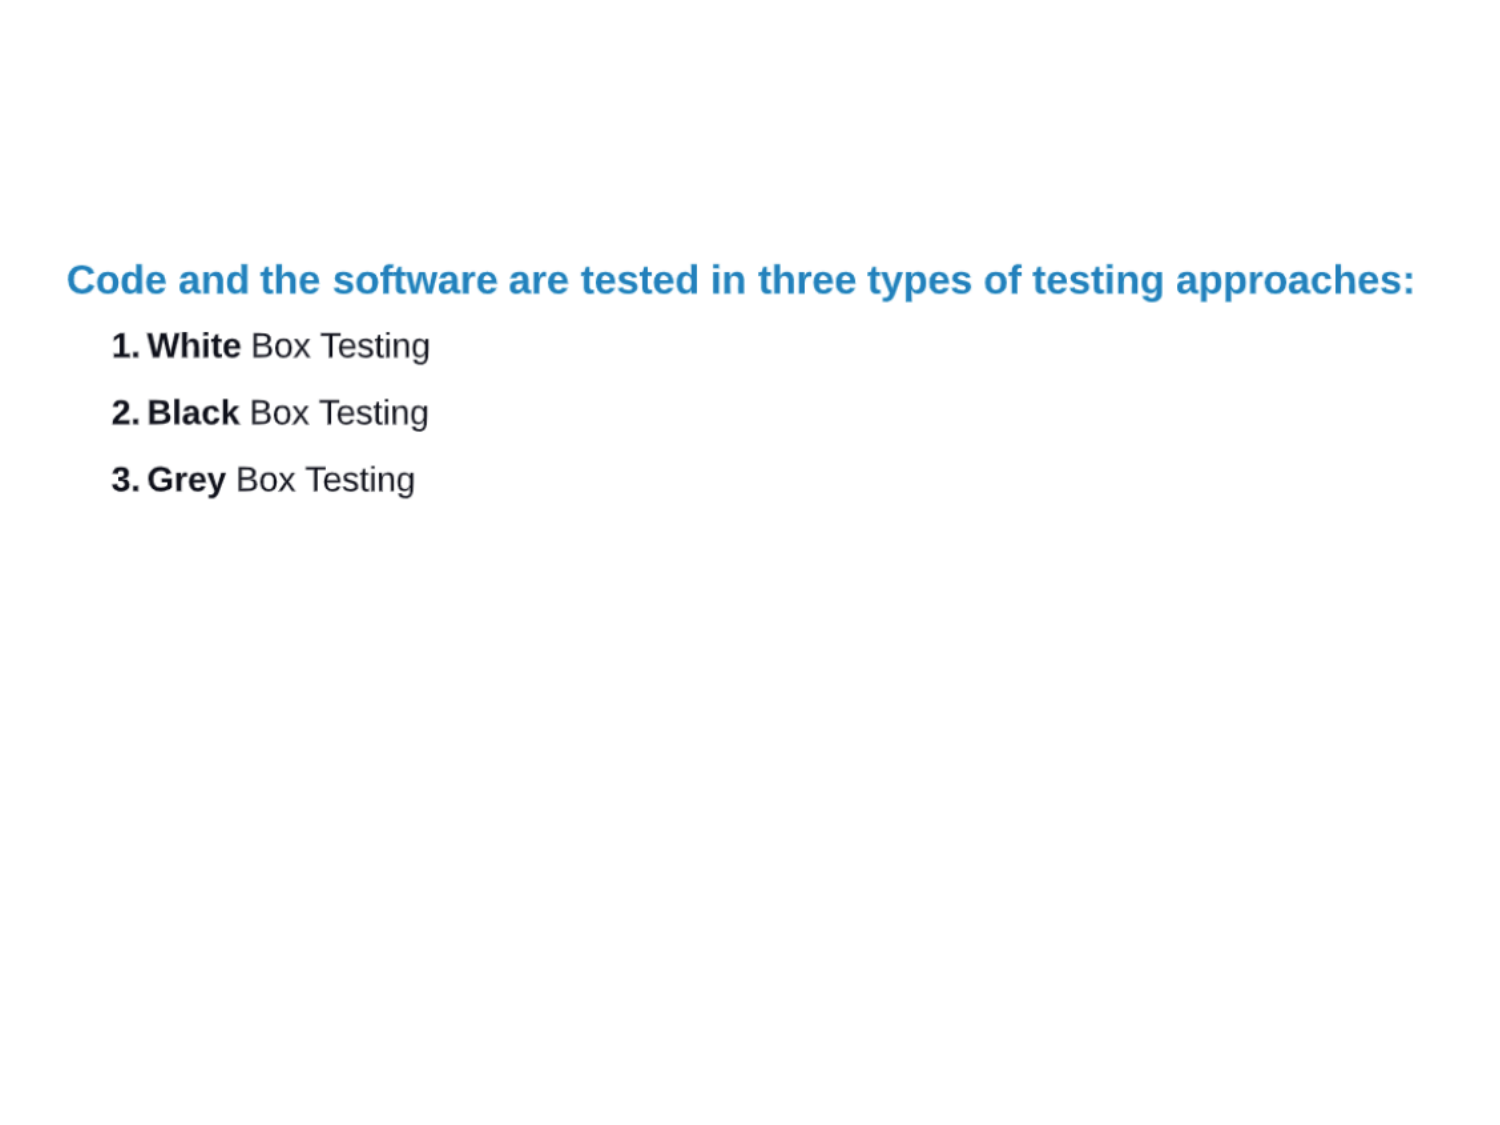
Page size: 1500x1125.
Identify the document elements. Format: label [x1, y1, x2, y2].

picture [0, 66, 1494, 1031]
